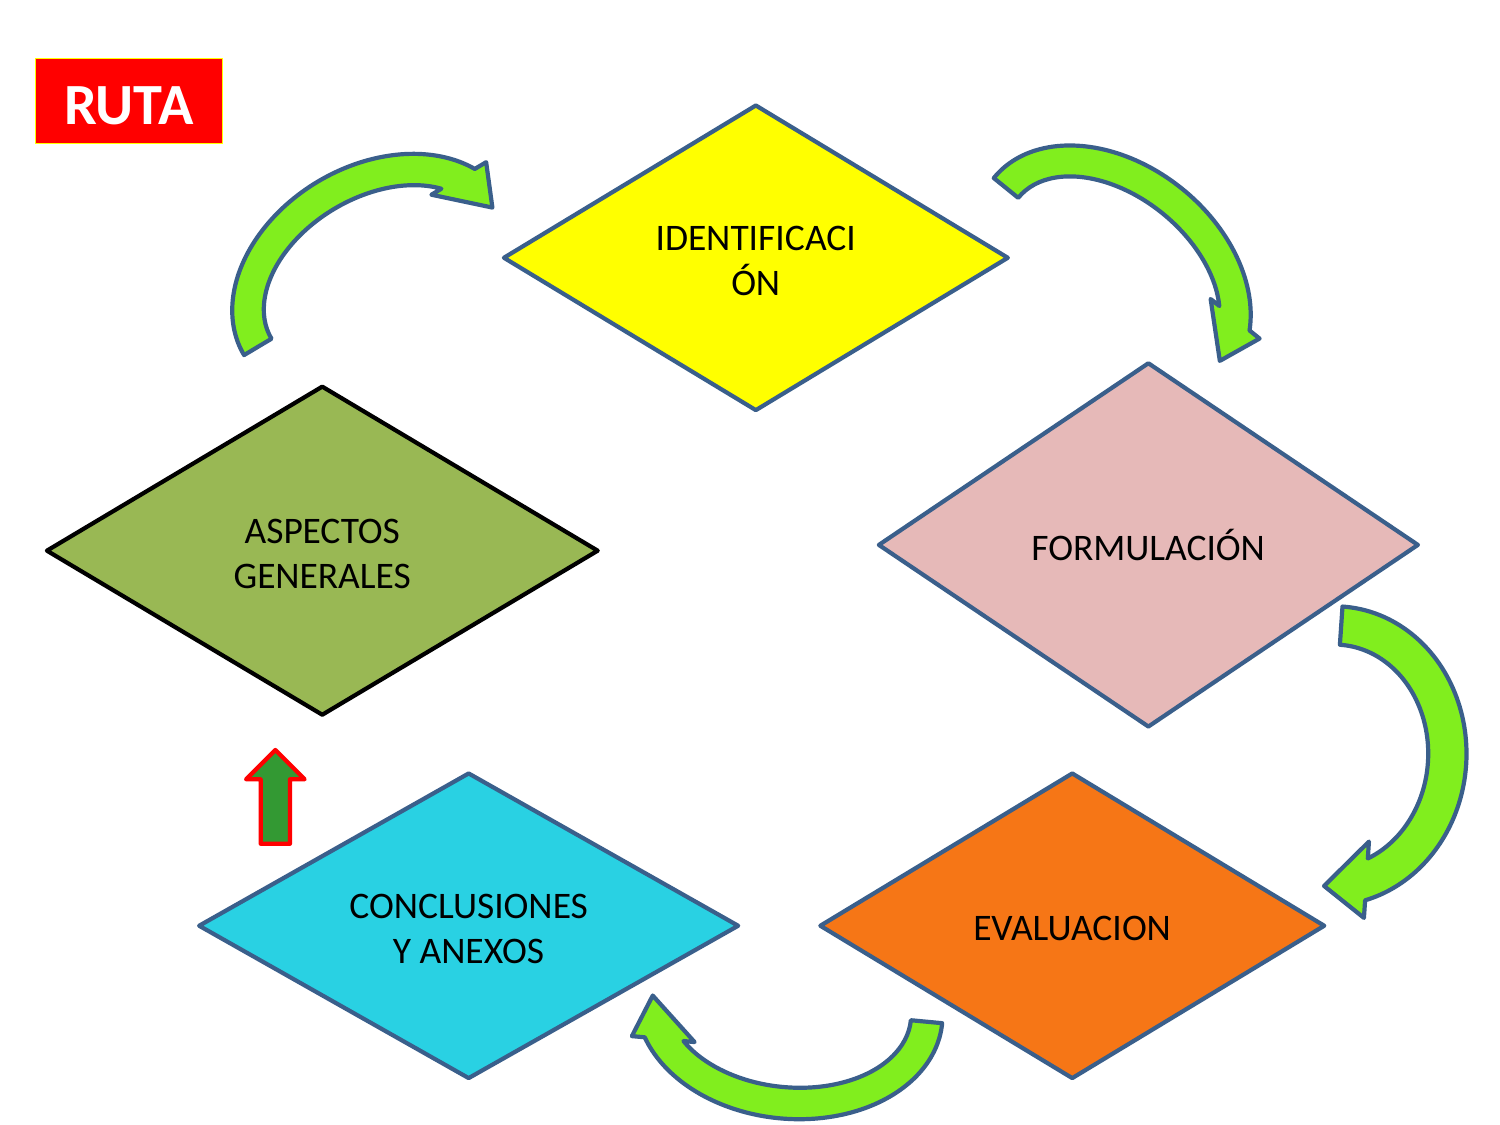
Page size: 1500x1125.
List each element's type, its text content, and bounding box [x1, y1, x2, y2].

text_box EVALUACION [818, 771, 1327, 1080]
text_box [630, 993, 945, 1122]
text_box RUTA [35, 58, 223, 144]
text_box [244, 747, 307, 846]
text_box FORMULACIÓN [876, 361, 1421, 729]
text_box ASPECTOS GENERALES [44, 384, 600, 717]
text_box IDENTIFICACIÓN [501, 103, 1010, 412]
text_box [1321, 604, 1469, 920]
text_box [991, 143, 1262, 363]
text_box CONCLUSIONES Y ANEXOS [197, 771, 741, 1080]
text_box [230, 151, 495, 358]
